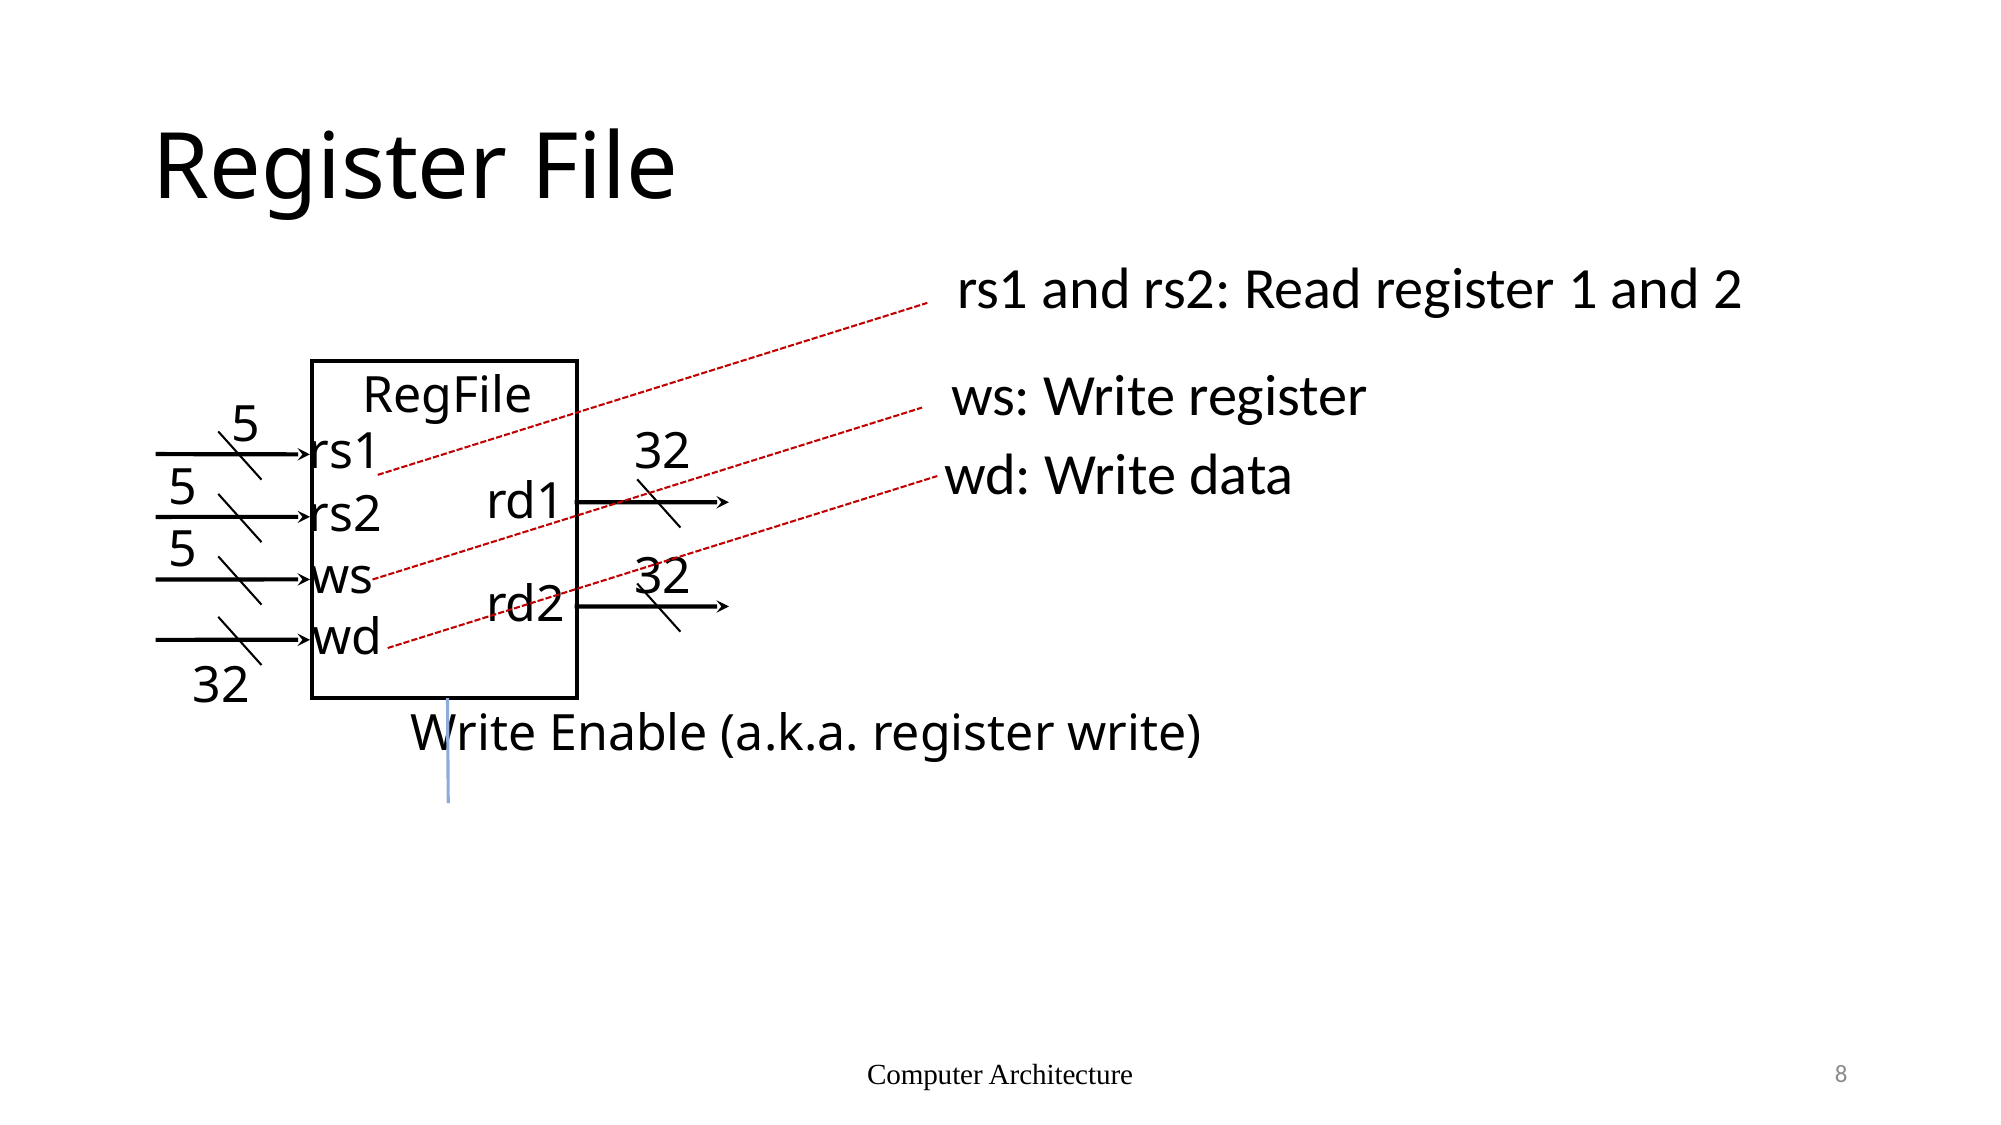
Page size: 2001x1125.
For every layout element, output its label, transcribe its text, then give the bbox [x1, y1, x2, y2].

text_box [372, 407, 923, 580]
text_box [377, 302, 928, 475]
title Register File [137, 59, 1863, 278]
slide_number 8 [1412, 1042, 1863, 1103]
text_box rs1 and rs2: Read register 1 and 2 [942, 242, 1759, 328]
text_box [387, 476, 938, 648]
text_box ws: Write register [936, 350, 1384, 435]
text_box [155, 360, 1157, 761]
footer Computer Architecture [662, 1042, 1338, 1103]
text_box wd: Write data [1157, 428, 1309, 514]
